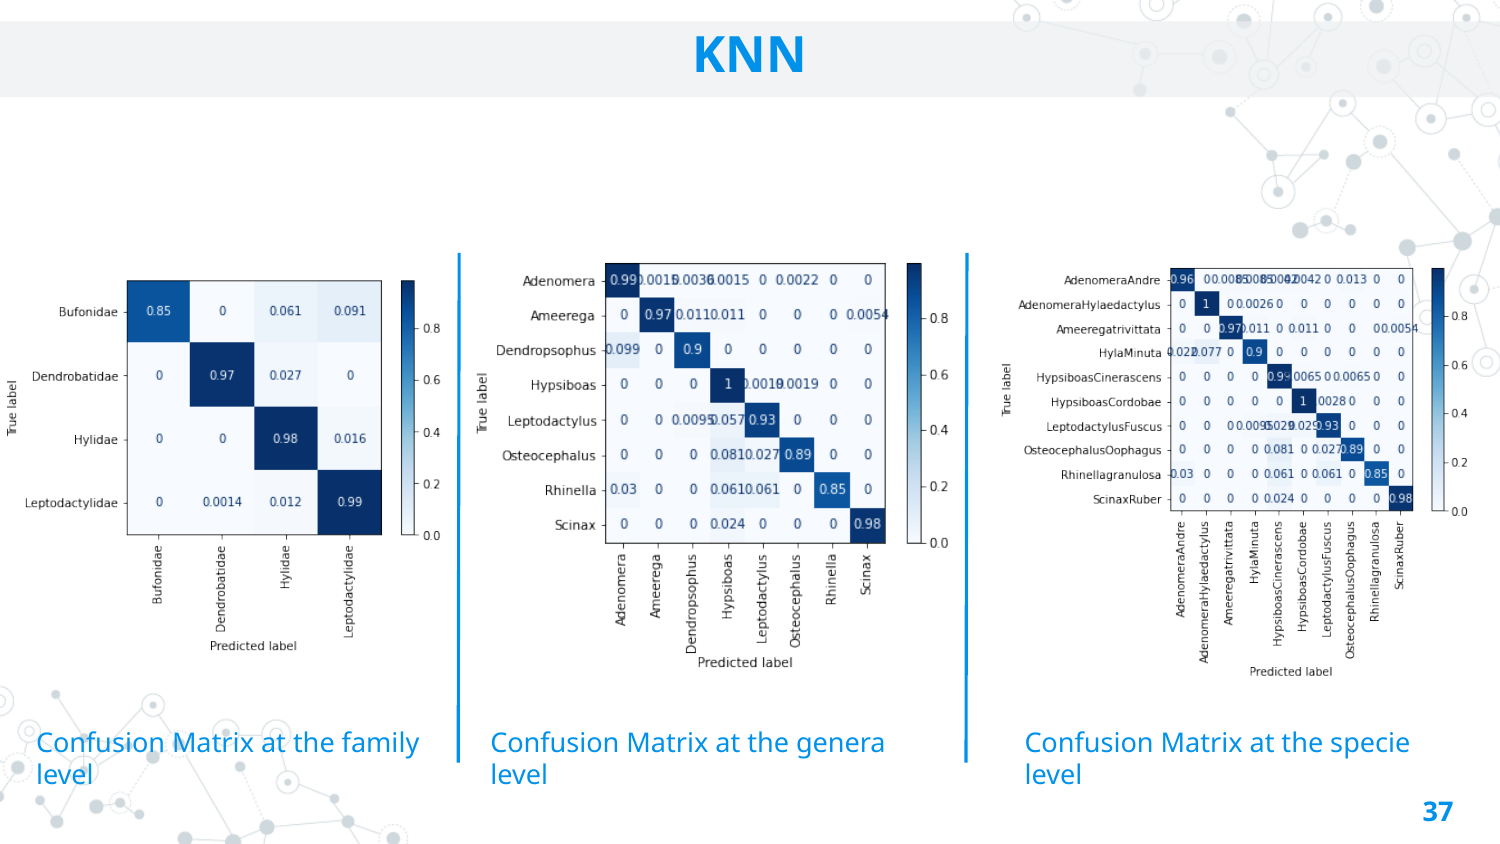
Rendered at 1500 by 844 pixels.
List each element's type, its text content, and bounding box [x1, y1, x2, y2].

title KNN [0, 21, 1500, 98]
text_box Confusion Matrix at the family level [21, 710, 443, 806]
text_box Confusion Matrix at the specie level [1009, 710, 1463, 806]
text_box Confusion Matrix at the genera level [475, 710, 924, 806]
slide_number ‹#› [1378, 779, 1469, 844]
picture [0, 0, 1500, 21]
picture [0, 98, 1500, 844]
